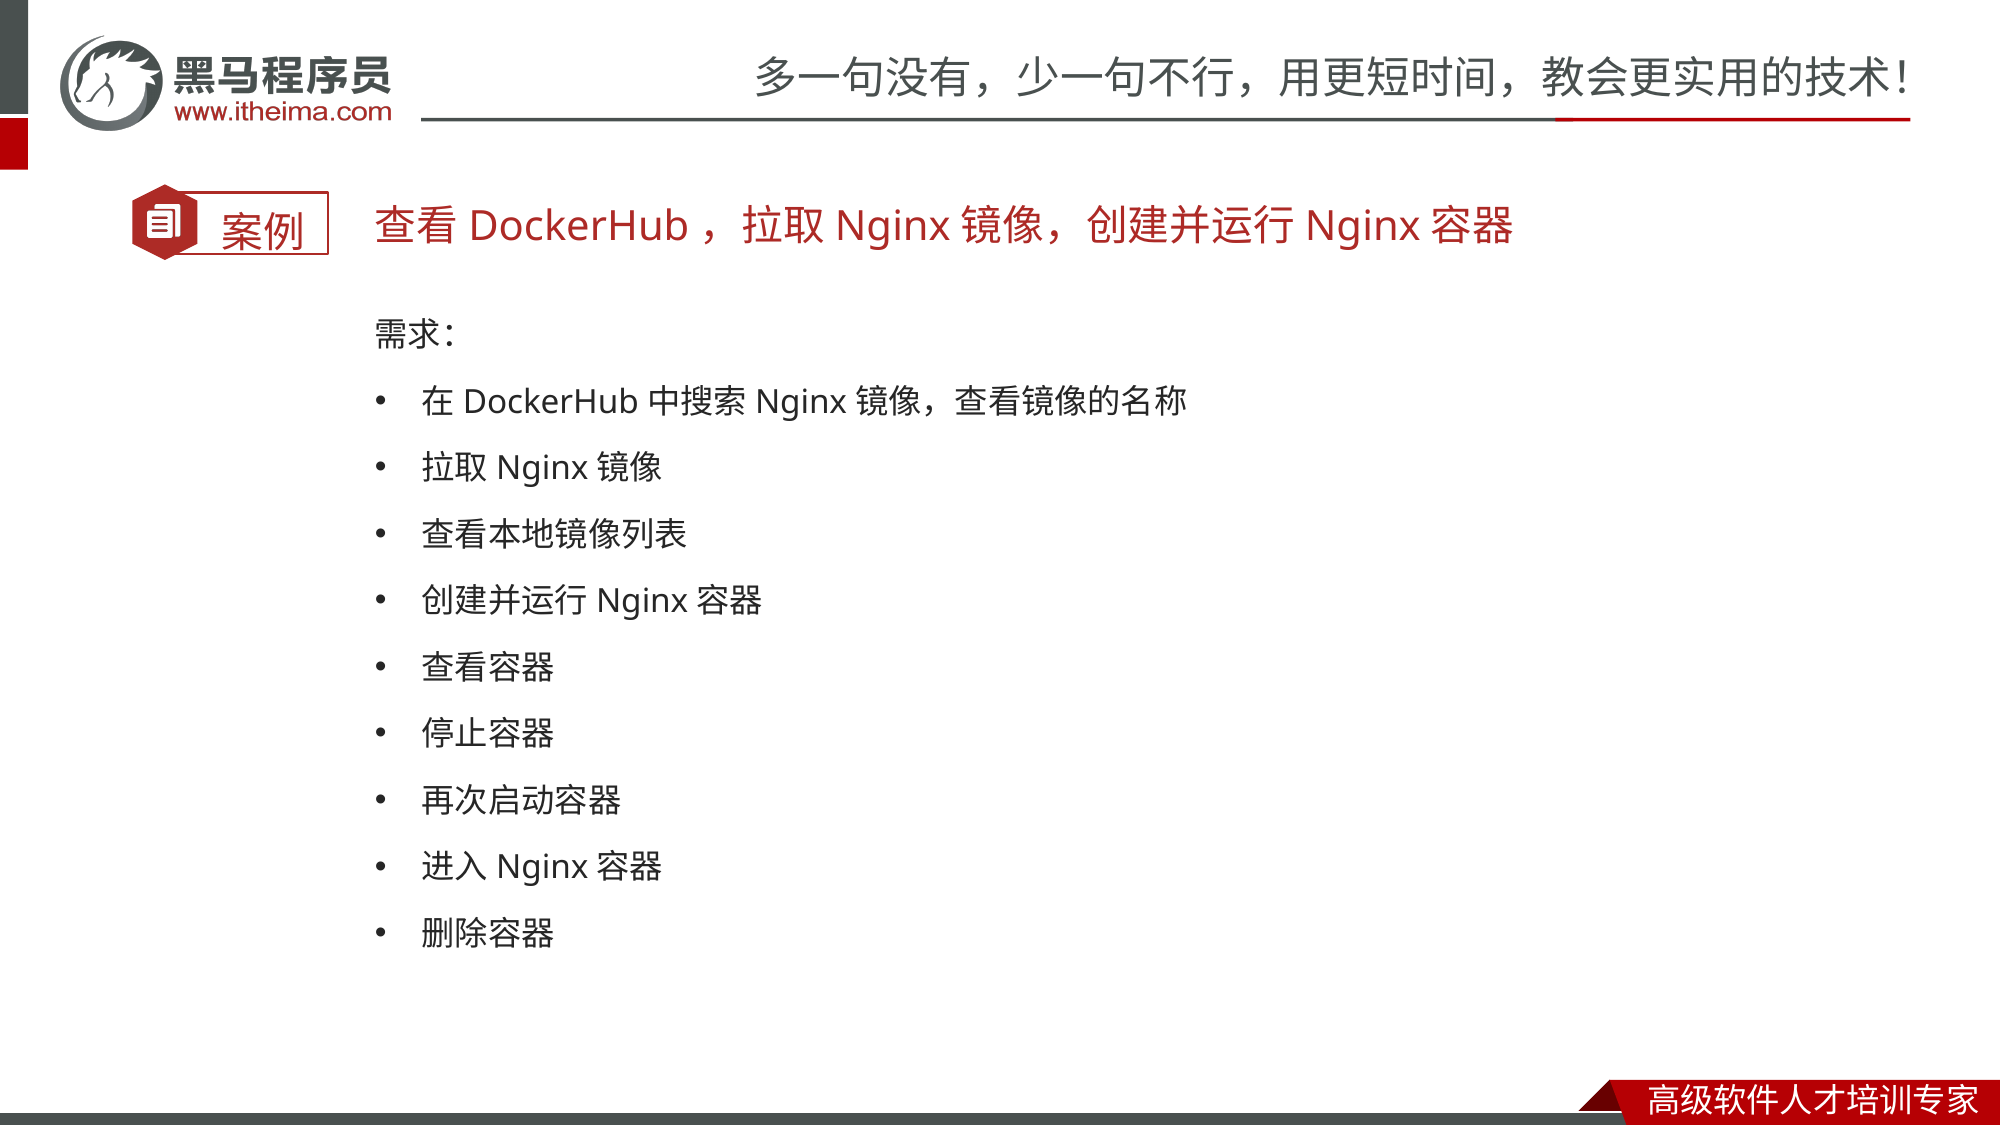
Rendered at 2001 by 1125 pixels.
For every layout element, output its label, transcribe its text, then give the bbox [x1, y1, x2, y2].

list 需求： 在DockerHub中搜索Nginx镜像，查看镜像的名称 拉取Nginx镜像 查看本地镜像列表 创建并运行Nginx容器 查看容器 停止容器 再次启动容器 进入Nginx容器 删除容器 [360, 285, 1872, 904]
list 查看DockerHub，拉取Nginx镜像，创建并运行Nginx容器 [360, 181, 1872, 266]
picture [147, 204, 181, 238]
picture [14, 0, 453, 179]
